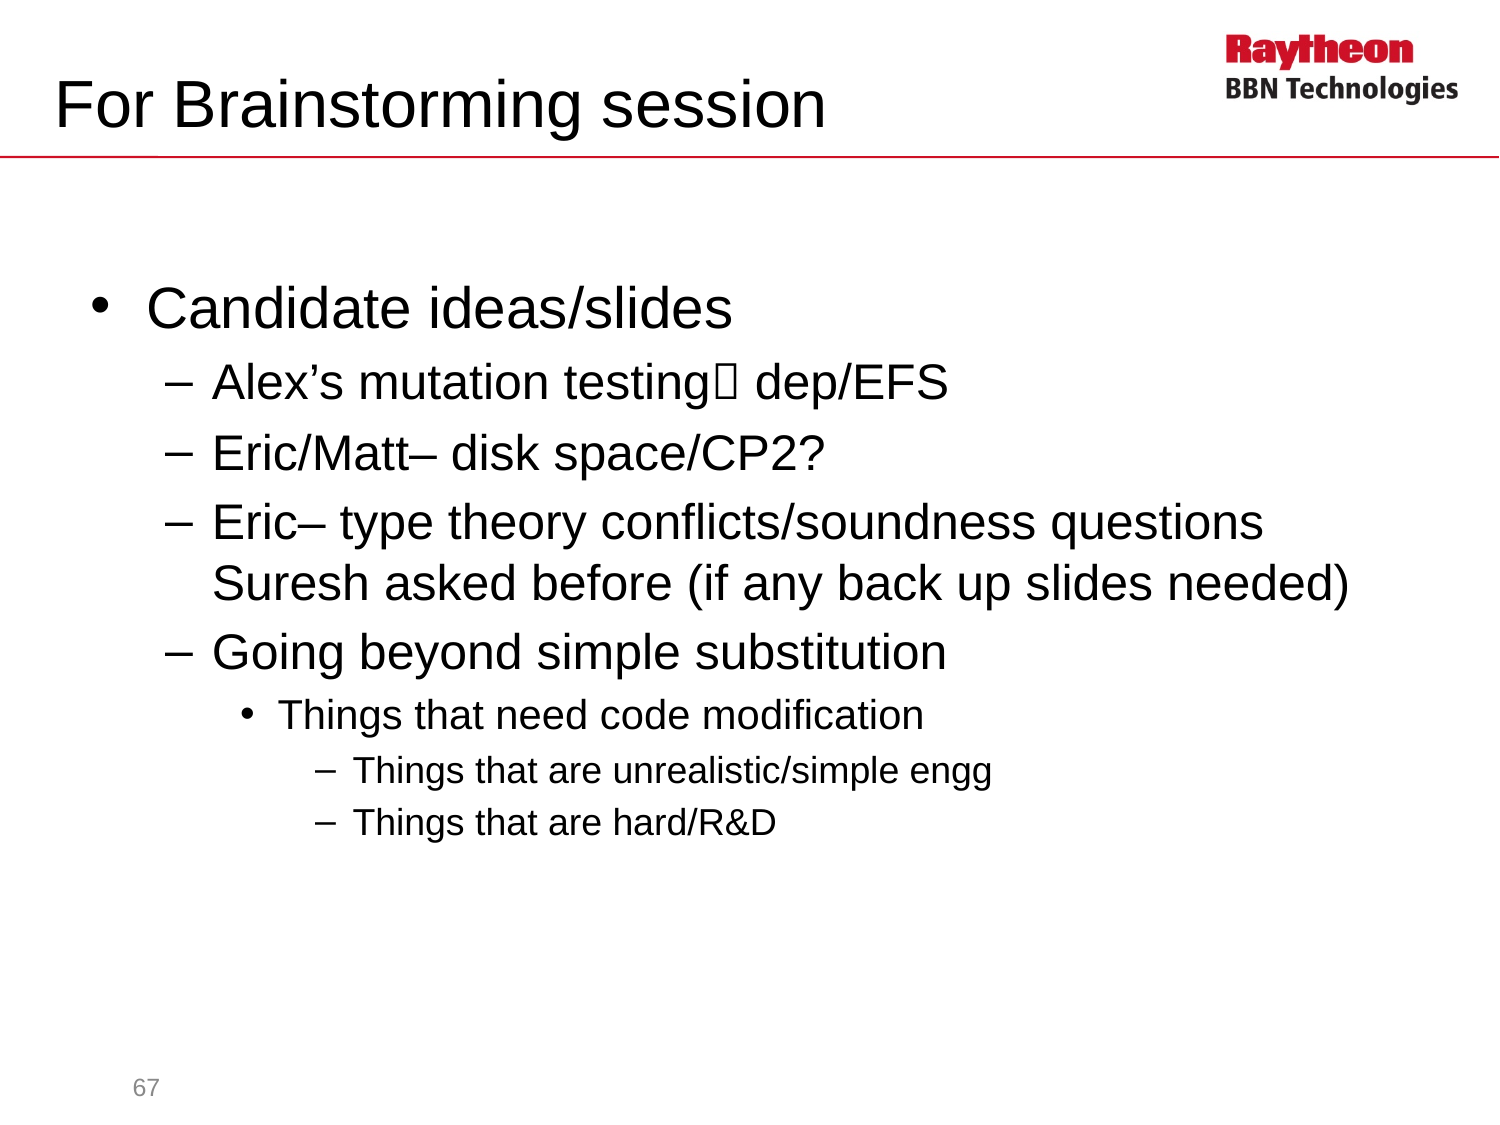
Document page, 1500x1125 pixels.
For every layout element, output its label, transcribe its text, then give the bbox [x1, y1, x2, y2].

list Candidate ideas/slides Alex’s mutation testing dep/EFS Eric/Matt– disk space/CP2? Eric– type theory conflicts/soundness questions Suresh asked before (if any back up slides needed) Going beyond simple substitution Things that need code modification Things that are unrealistic/simple engg Things that are hard/R&D [74, 262, 1426, 1006]
title For Brainstorming session [39, 44, 1390, 158]
slide_number 67 [42, 1056, 251, 1116]
picture [1222, 31, 1460, 108]
